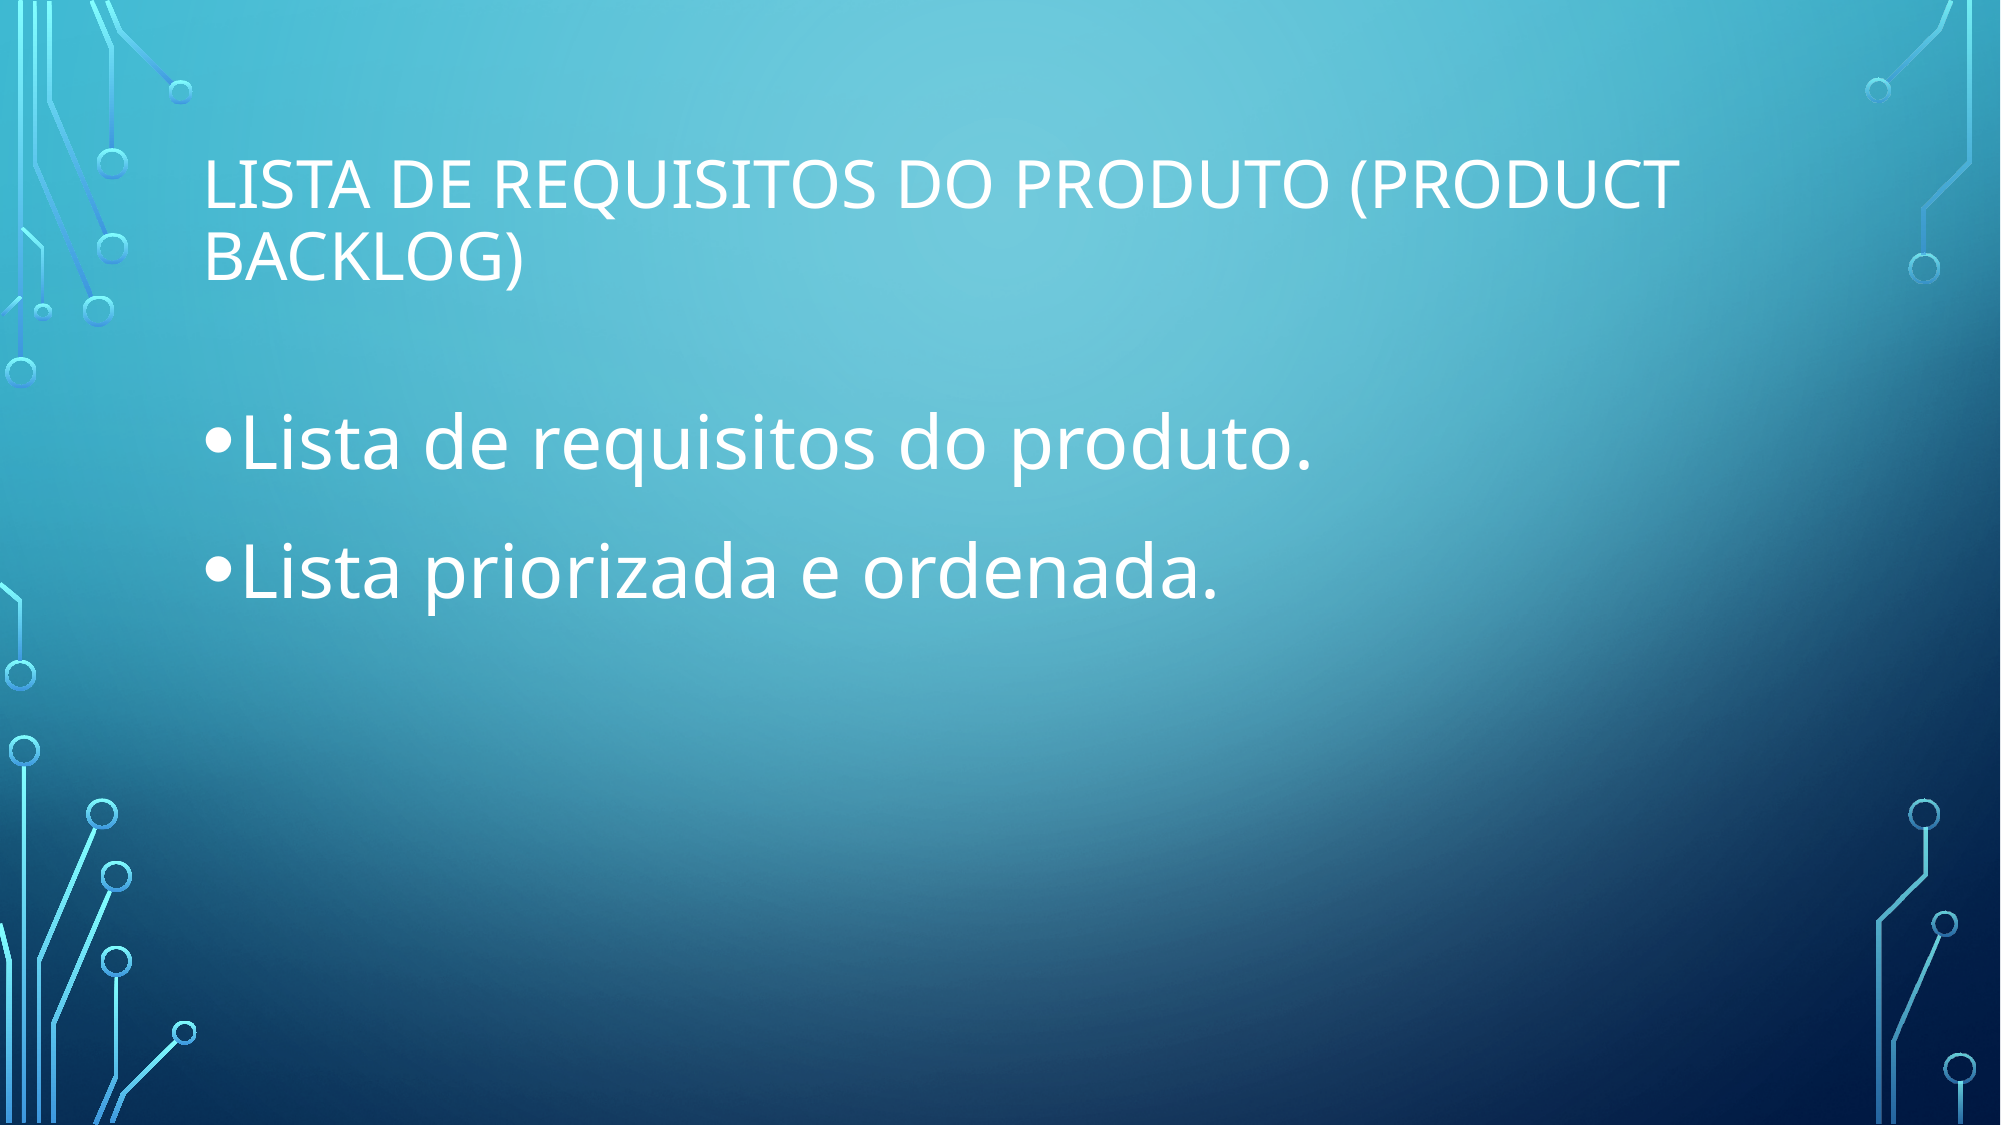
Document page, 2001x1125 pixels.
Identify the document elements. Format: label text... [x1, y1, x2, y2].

title Lista de Requisitos do Produto (Product backlog) [187, 101, 1813, 344]
text_box Lista de requisitos do produto. Lista priorizada e ordenada. [187, 368, 1813, 950]
